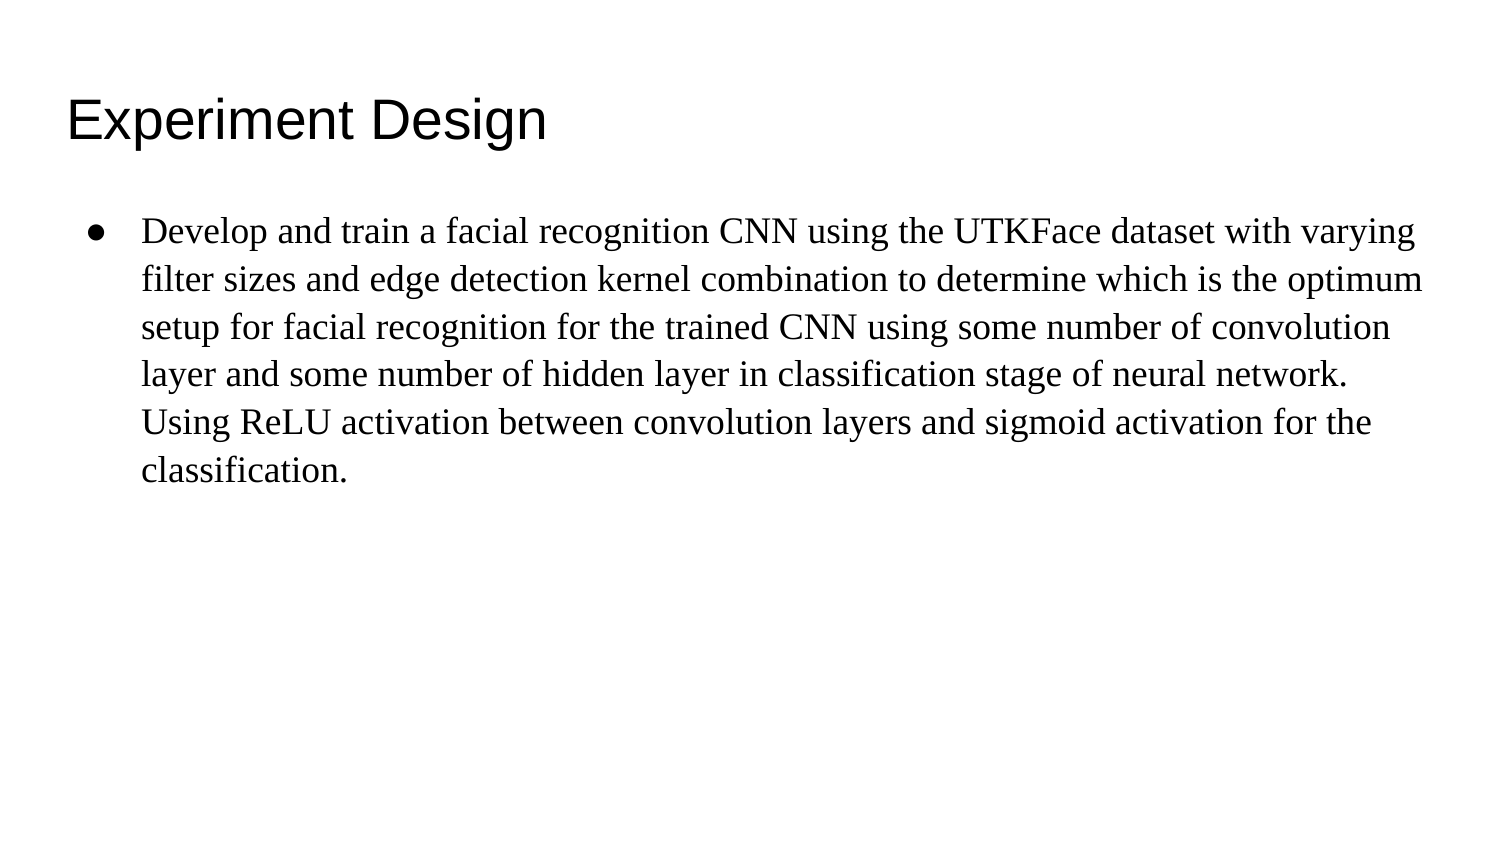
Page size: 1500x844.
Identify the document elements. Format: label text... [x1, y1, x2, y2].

title Experiment Design [51, 72, 1449, 167]
list Develop and train a facial recognition CNN using the UTKFace dataset with varying filter sizes and edge detection kernel combination to determine which is the optimum setup for facial recognition for the trained CNN using some number of convolution layer and some number of hidden layer in classification stage of neural network. Using ReLU activation between convolution layers and sigmoid activation for the classification. [51, 189, 1449, 750]
